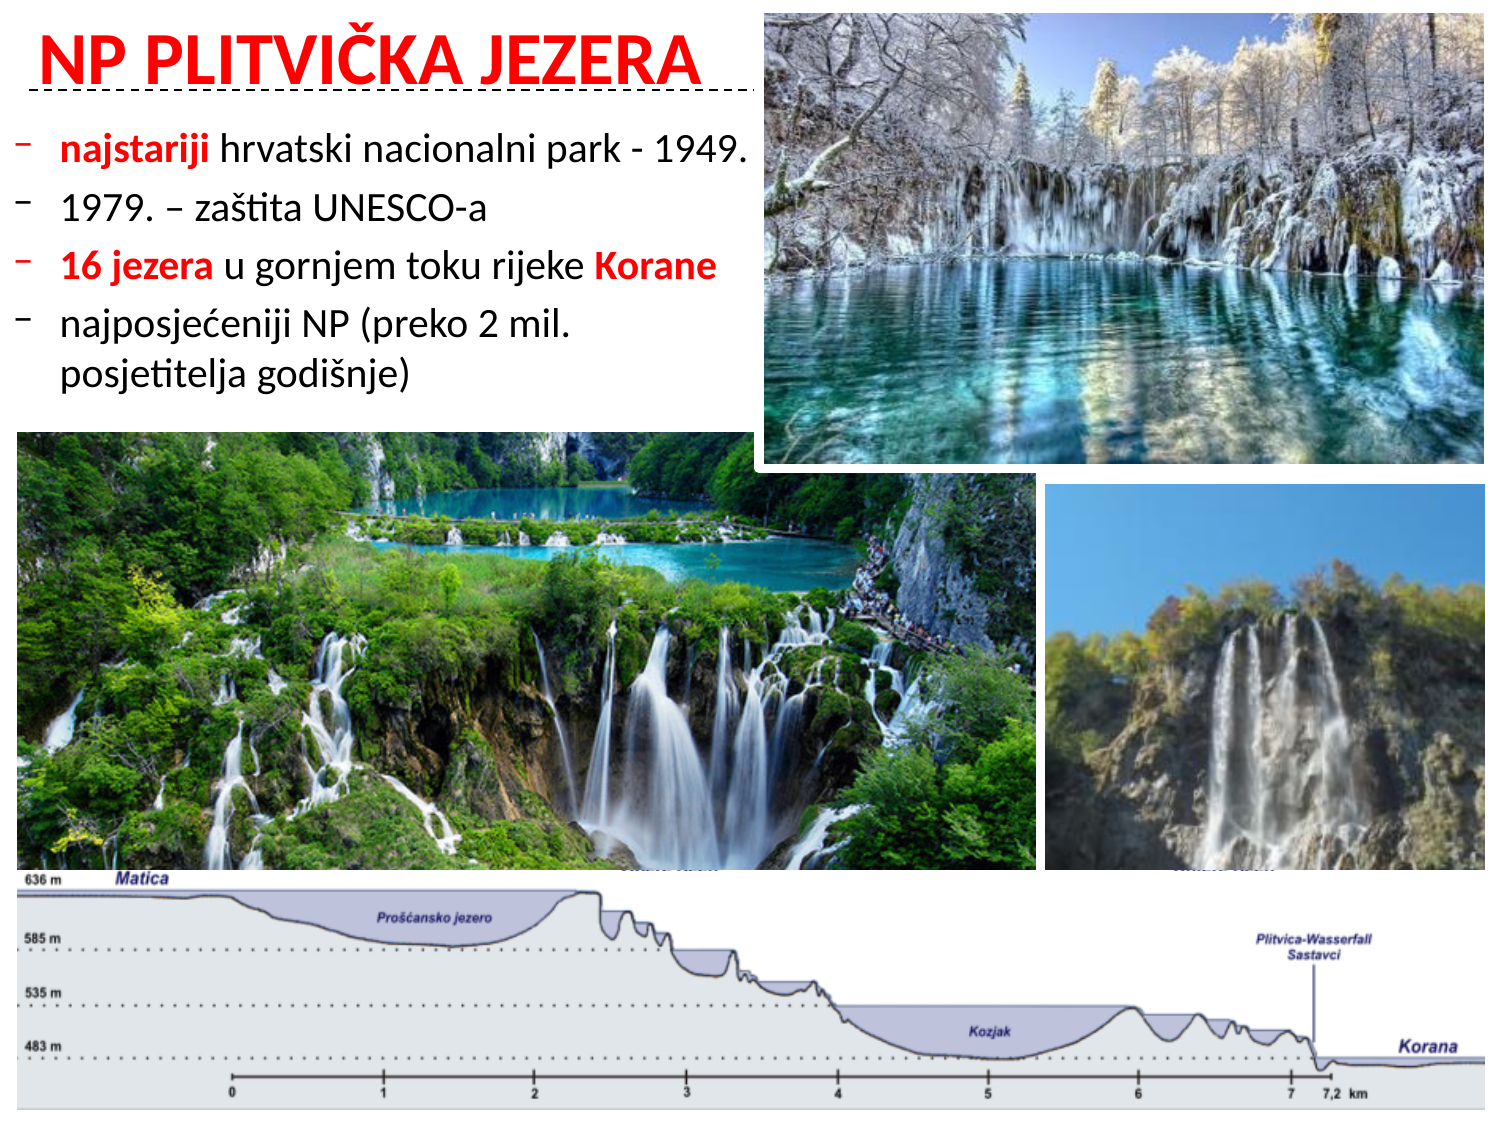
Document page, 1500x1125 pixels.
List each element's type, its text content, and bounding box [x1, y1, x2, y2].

list najstariji hrvatski nacionalni park - 1949. 1979. – zaštita UNESCO-a 16 jezera u gornjem toku rijeke Korane najposjećeniji NP (preko 2 mil. posjetitelja godišnje) [0, 113, 758, 460]
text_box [17, 870, 1485, 1111]
picture [17, 12, 1485, 870]
picture [1044, 484, 1485, 870]
title NP PLITVIČKA JEZERA [23, 7, 1477, 102]
